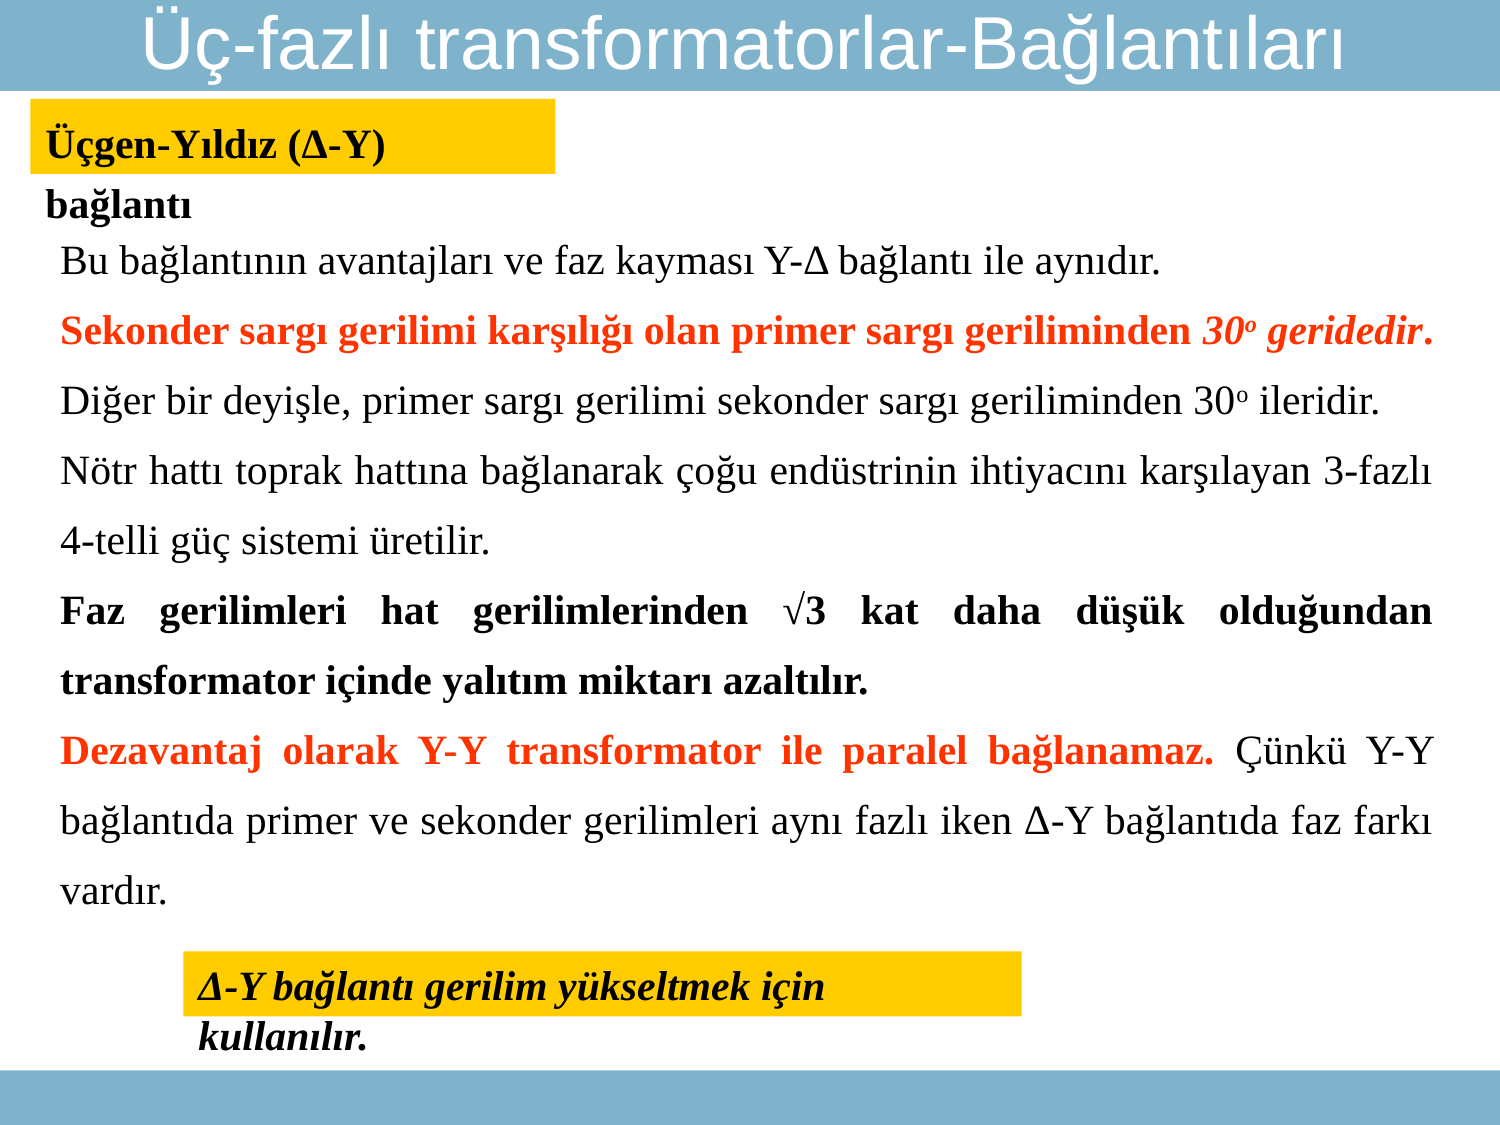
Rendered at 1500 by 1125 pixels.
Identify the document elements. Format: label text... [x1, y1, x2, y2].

text_box Üçgen-Yıldız (Δ-Y) bağlantı [30, 99, 556, 174]
text_box Bu bağlantının avantajları ve faz kayması Y-Δ bağlantı ile aynıdır. Sekonder sargı gerilimi karşılığı olan primer sargı geriliminden 30o geridedir. Diğer bir deyişle, primer sargı gerilimi sekonder sargı geriliminden 30o ileridir. Nötr hattı toprak hattına bağlanarak çoğu endüstrinin ihtiyacını karşılayan 3-fazlı 4-telli güç sistemi üretilir. Faz gerilimleri hat gerilimlerinden √3 kat daha düşük olduğundan transformator içinde yalıtım miktarı azaltılır. Dezavantaj olarak Y-Y transformator ile paralel bağlanamaz. Çünkü Y-Y bağlantıda primer ve sekonder gerilimleri aynı fazlı iken Δ-Y bağlantıda faz farkı vardır. [45, 205, 1449, 921]
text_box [0, 0, 1500, 92]
text_box Δ-Y bağlantı gerilim yükseltmek için kullanılır. [183, 951, 1022, 1017]
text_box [0, 1070, 1500, 1125]
